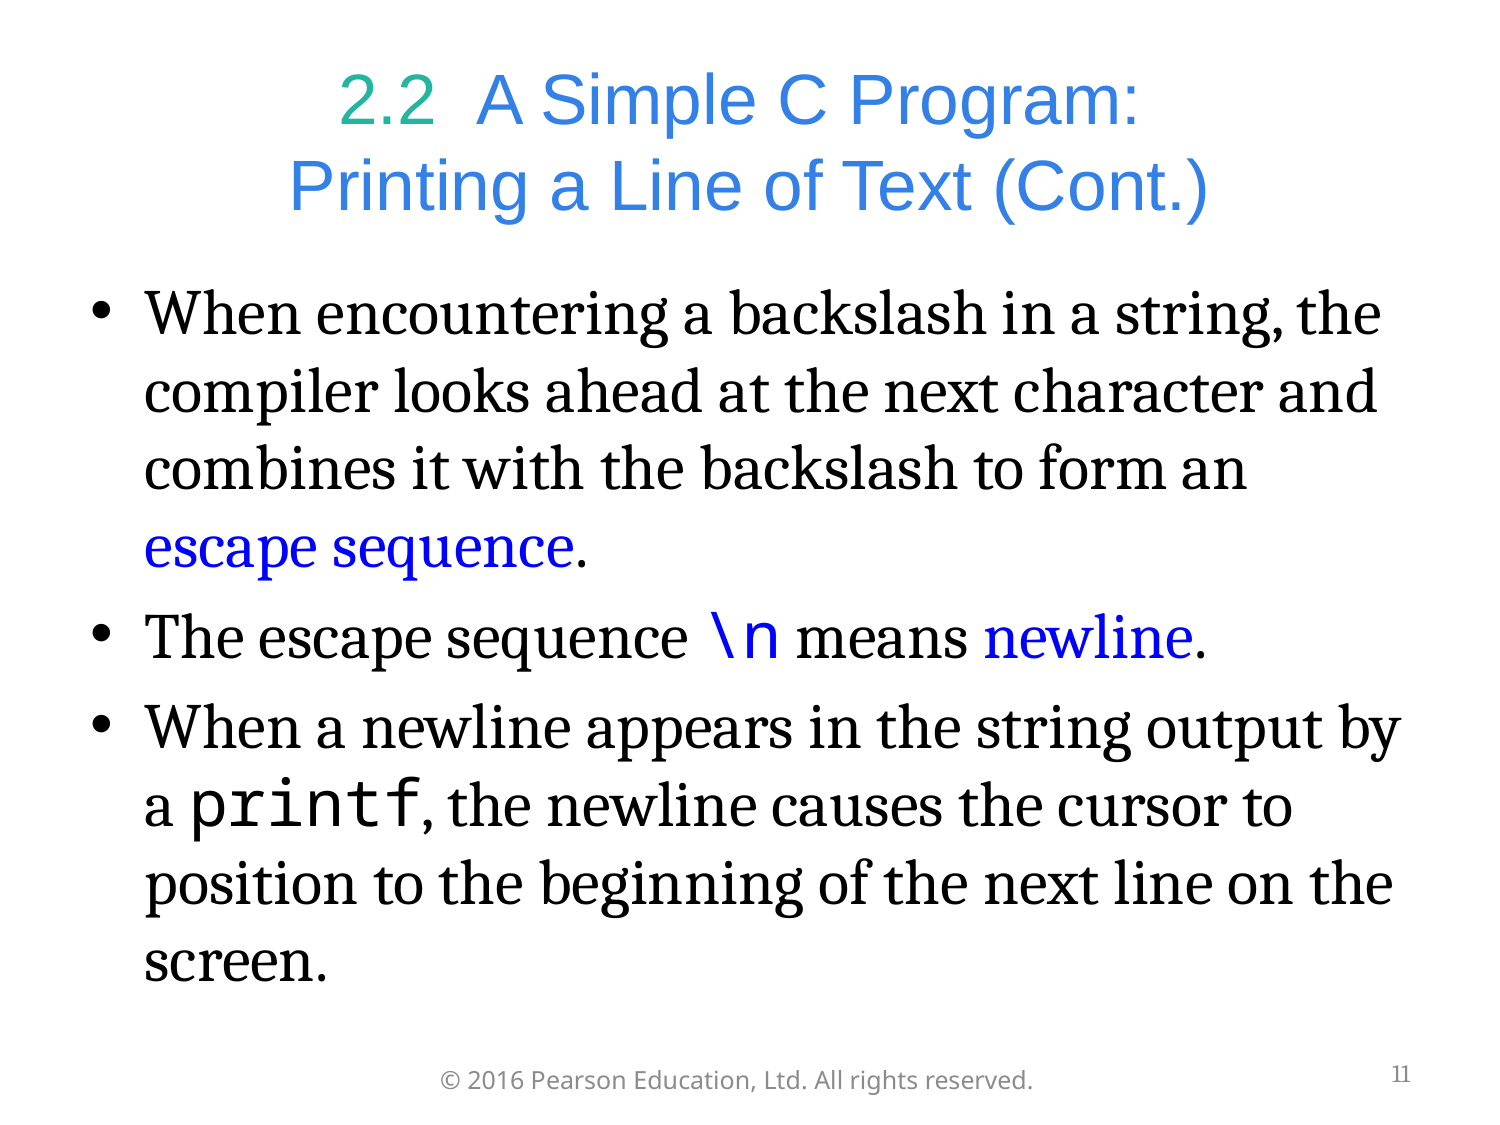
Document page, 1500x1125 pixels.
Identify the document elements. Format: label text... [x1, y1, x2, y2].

list When encountering a backslash in a string, the compiler looks ahead at the next character and combines it with the backslash to form an escape sequence. The escape sequence \n means newline. When a newline appears in the string output by a printf, the newline causes the cursor to position to the beginning of the next line on the screen. [75, 262, 1425, 1005]
footer © 2016 Pearson Education, Ltd. All rights reserved. [287, 1050, 1188, 1110]
title 2.2 A Simple C Program: Printing a Line of Text (Cont.) [75, 45, 1425, 233]
slide_number 11 [1074, 1042, 1425, 1103]
